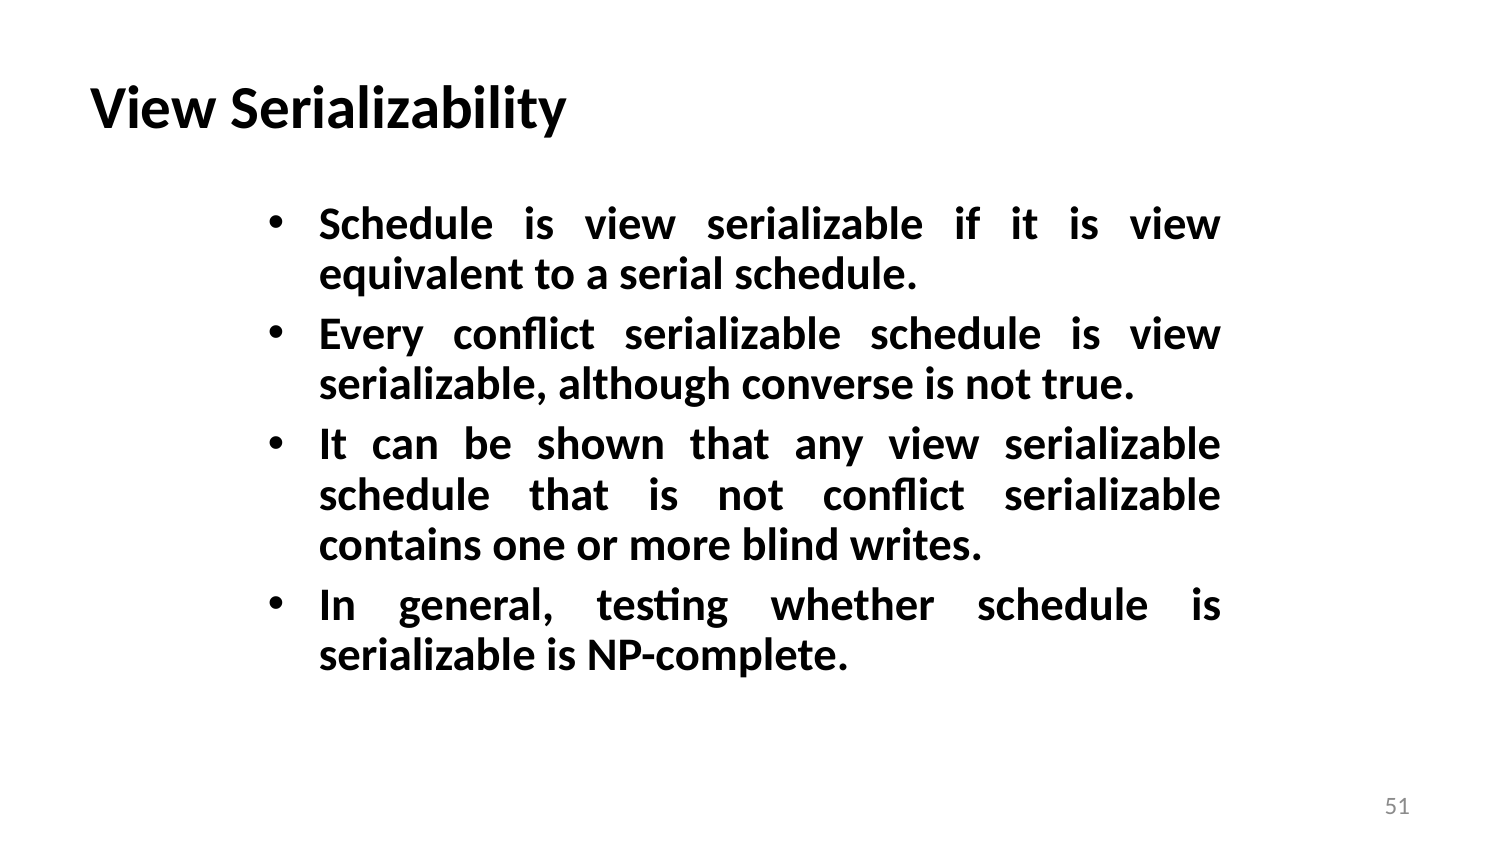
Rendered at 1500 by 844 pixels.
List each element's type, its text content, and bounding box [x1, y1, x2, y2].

list Schedule is view serializable if it is view equivalent to a serial schedule. Every conflict serializable schedule is view serializable, although converse is not true. It can be shown that any view serializable schedule that is not conflict serializable contains one or more blind writes. In general, testing whether schedule is serializable is NP-complete. [252, 191, 1238, 698]
slide_number 51 [1074, 782, 1425, 827]
title View Serializability [75, 33, 1425, 175]
